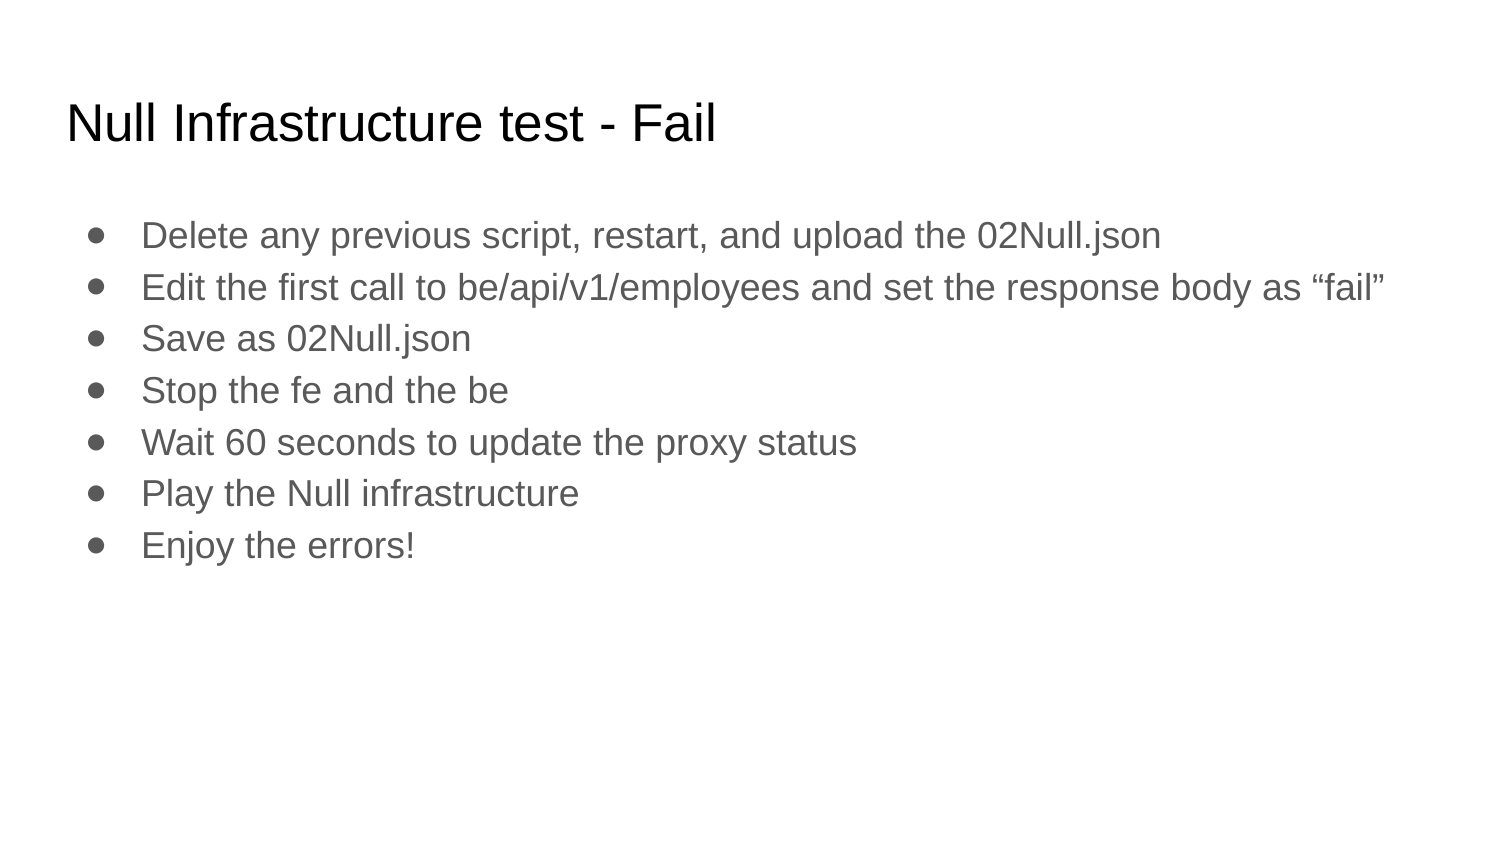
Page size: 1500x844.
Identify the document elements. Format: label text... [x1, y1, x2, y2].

title Null Infrastructure test - Fail [51, 72, 1449, 167]
list Delete any previous script, restart, and upload the 02Null.json Edit the first call to be/api/v1/employees and set the response body as “fail” Save as 02Null.json Stop the fe and the be Wait 60 seconds to update the proxy status Play the Null infrastructure Enjoy the errors! [51, 189, 1449, 750]
